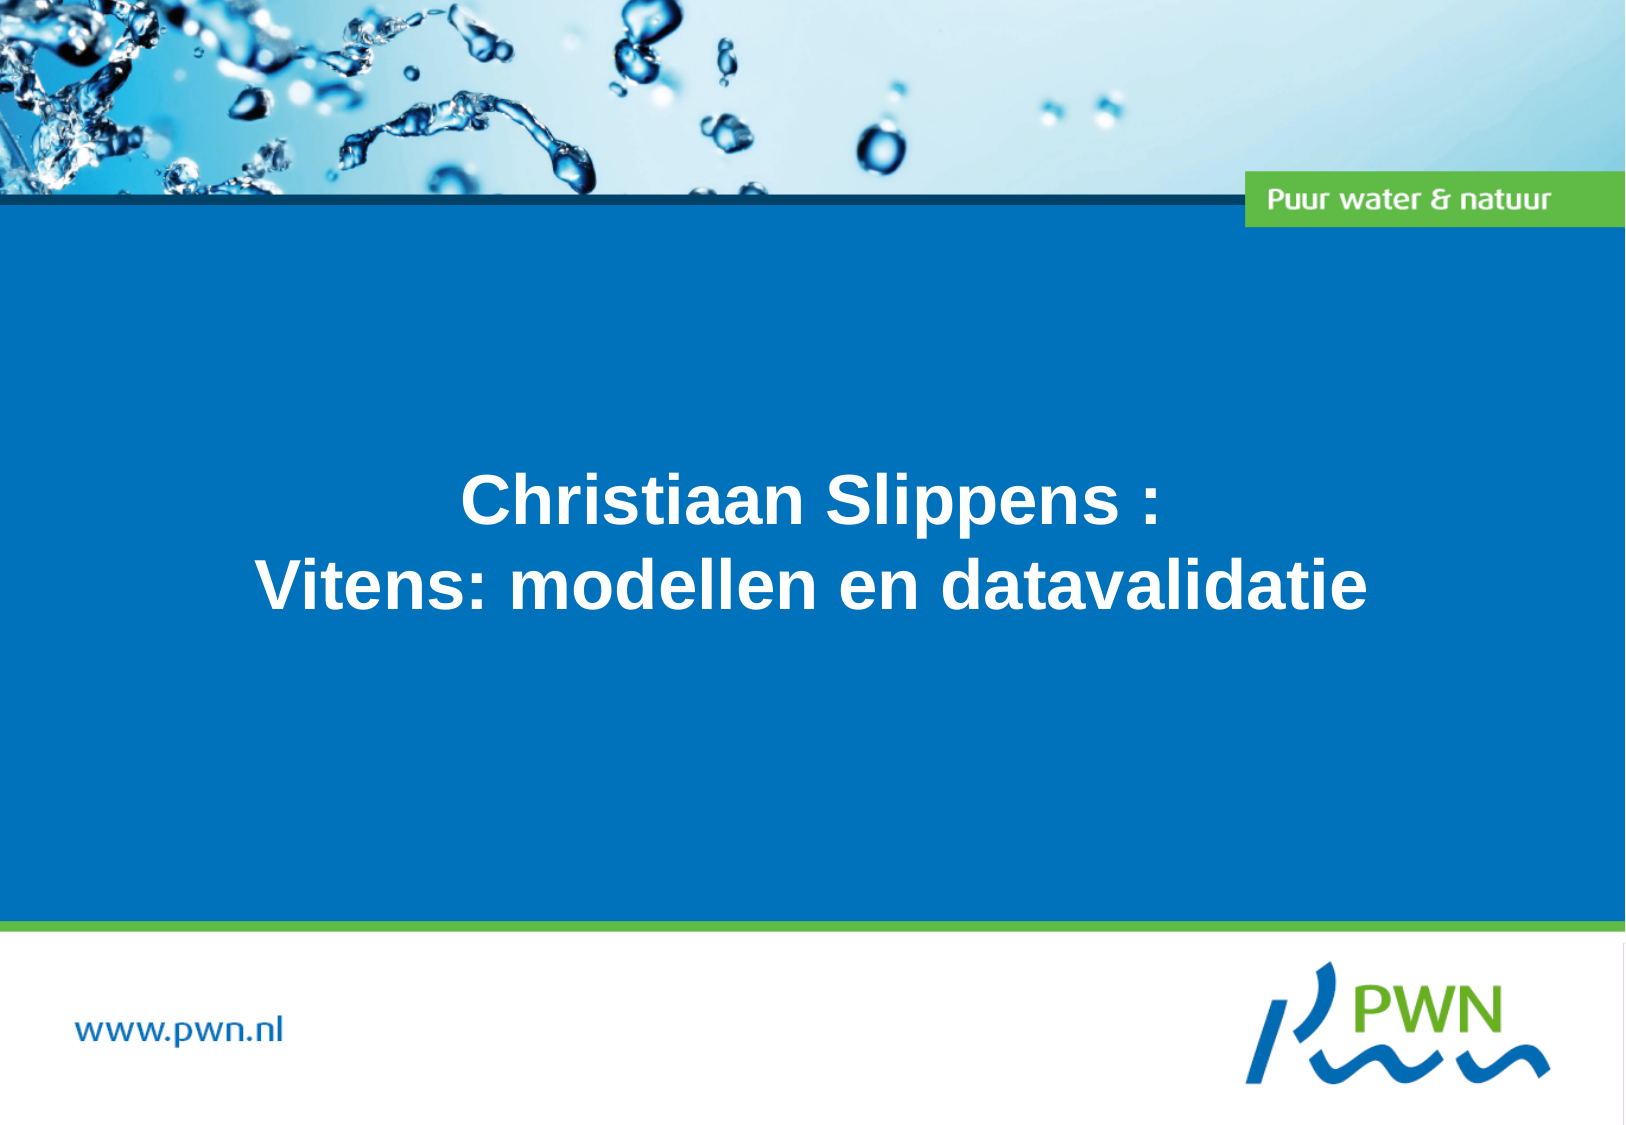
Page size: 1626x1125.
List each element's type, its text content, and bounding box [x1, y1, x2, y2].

picture [0, 0, 1625, 1125]
title Christiaan Slippens : Vitens: modellen en datavalidatie [121, 349, 1504, 728]
